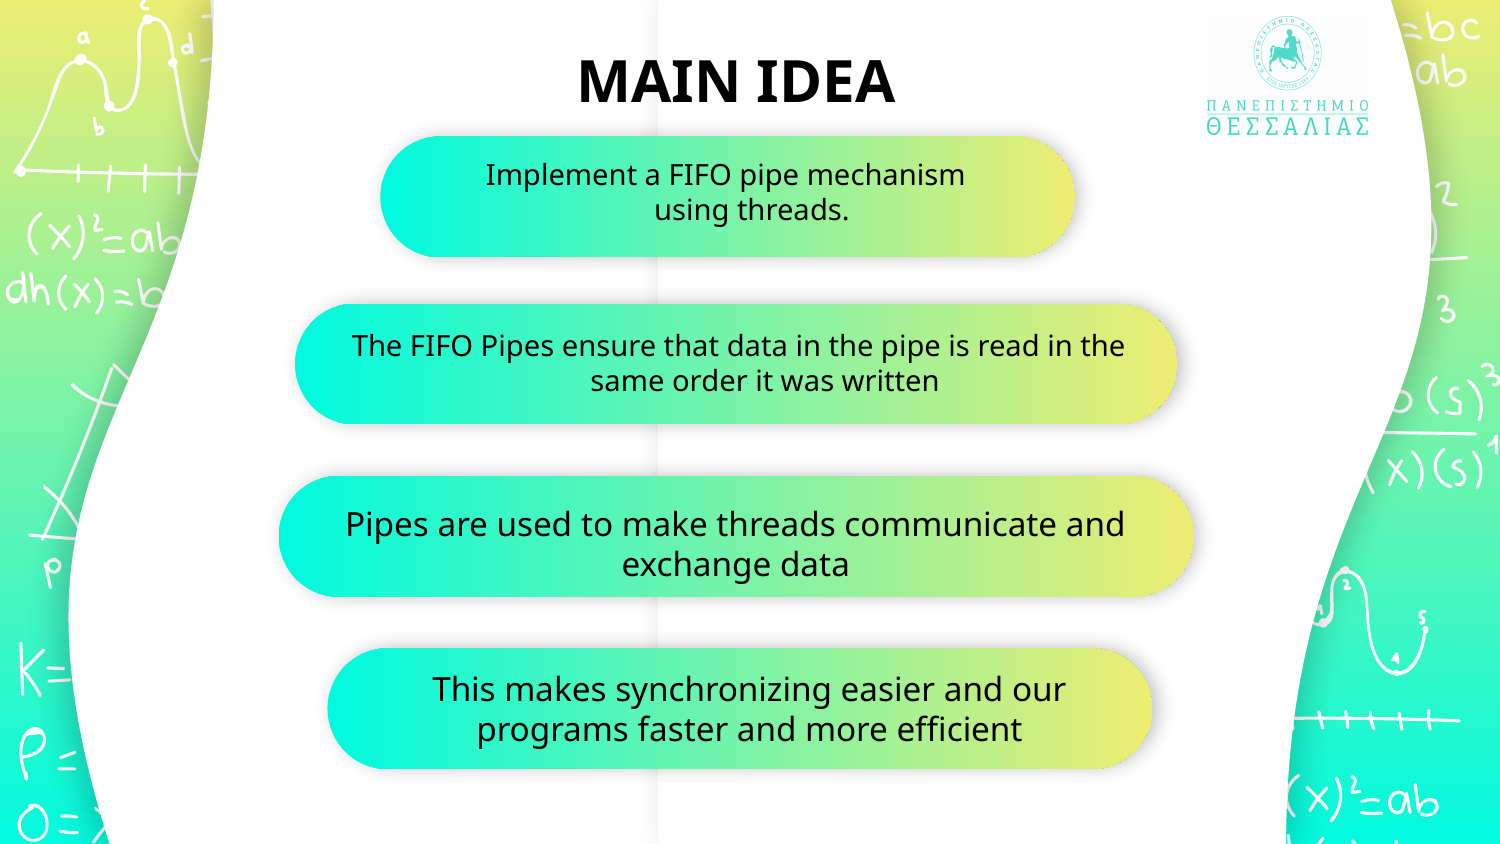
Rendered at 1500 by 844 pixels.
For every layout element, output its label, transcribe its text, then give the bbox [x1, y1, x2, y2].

text_box This makes synchronizing easier and our programs faster and more efficient [347, 653, 1153, 763]
text_box [327, 664, 347, 754]
text_box [326, 303, 1178, 417]
text_box [294, 325, 309, 403]
subtitle The FIFO Pipes ensure that data in the pipe is read in the same order it was written [309, 311, 1146, 429]
picture [1207, 15, 1369, 135]
text_box [306, 587, 1167, 597]
title MAIN IDEA [104, 29, 1202, 124]
text_box [278, 475, 1194, 577]
text_box [417, 136, 1075, 258]
text_box [361, 763, 1119, 770]
text_box Pipes are used to make threads communicate and exchange data [294, 499, 1178, 587]
text_box [380, 144, 411, 250]
text_box [364, 648, 1116, 653]
subtitle Implement a FIFO pipe mechanism using threads. [411, 141, 1018, 259]
